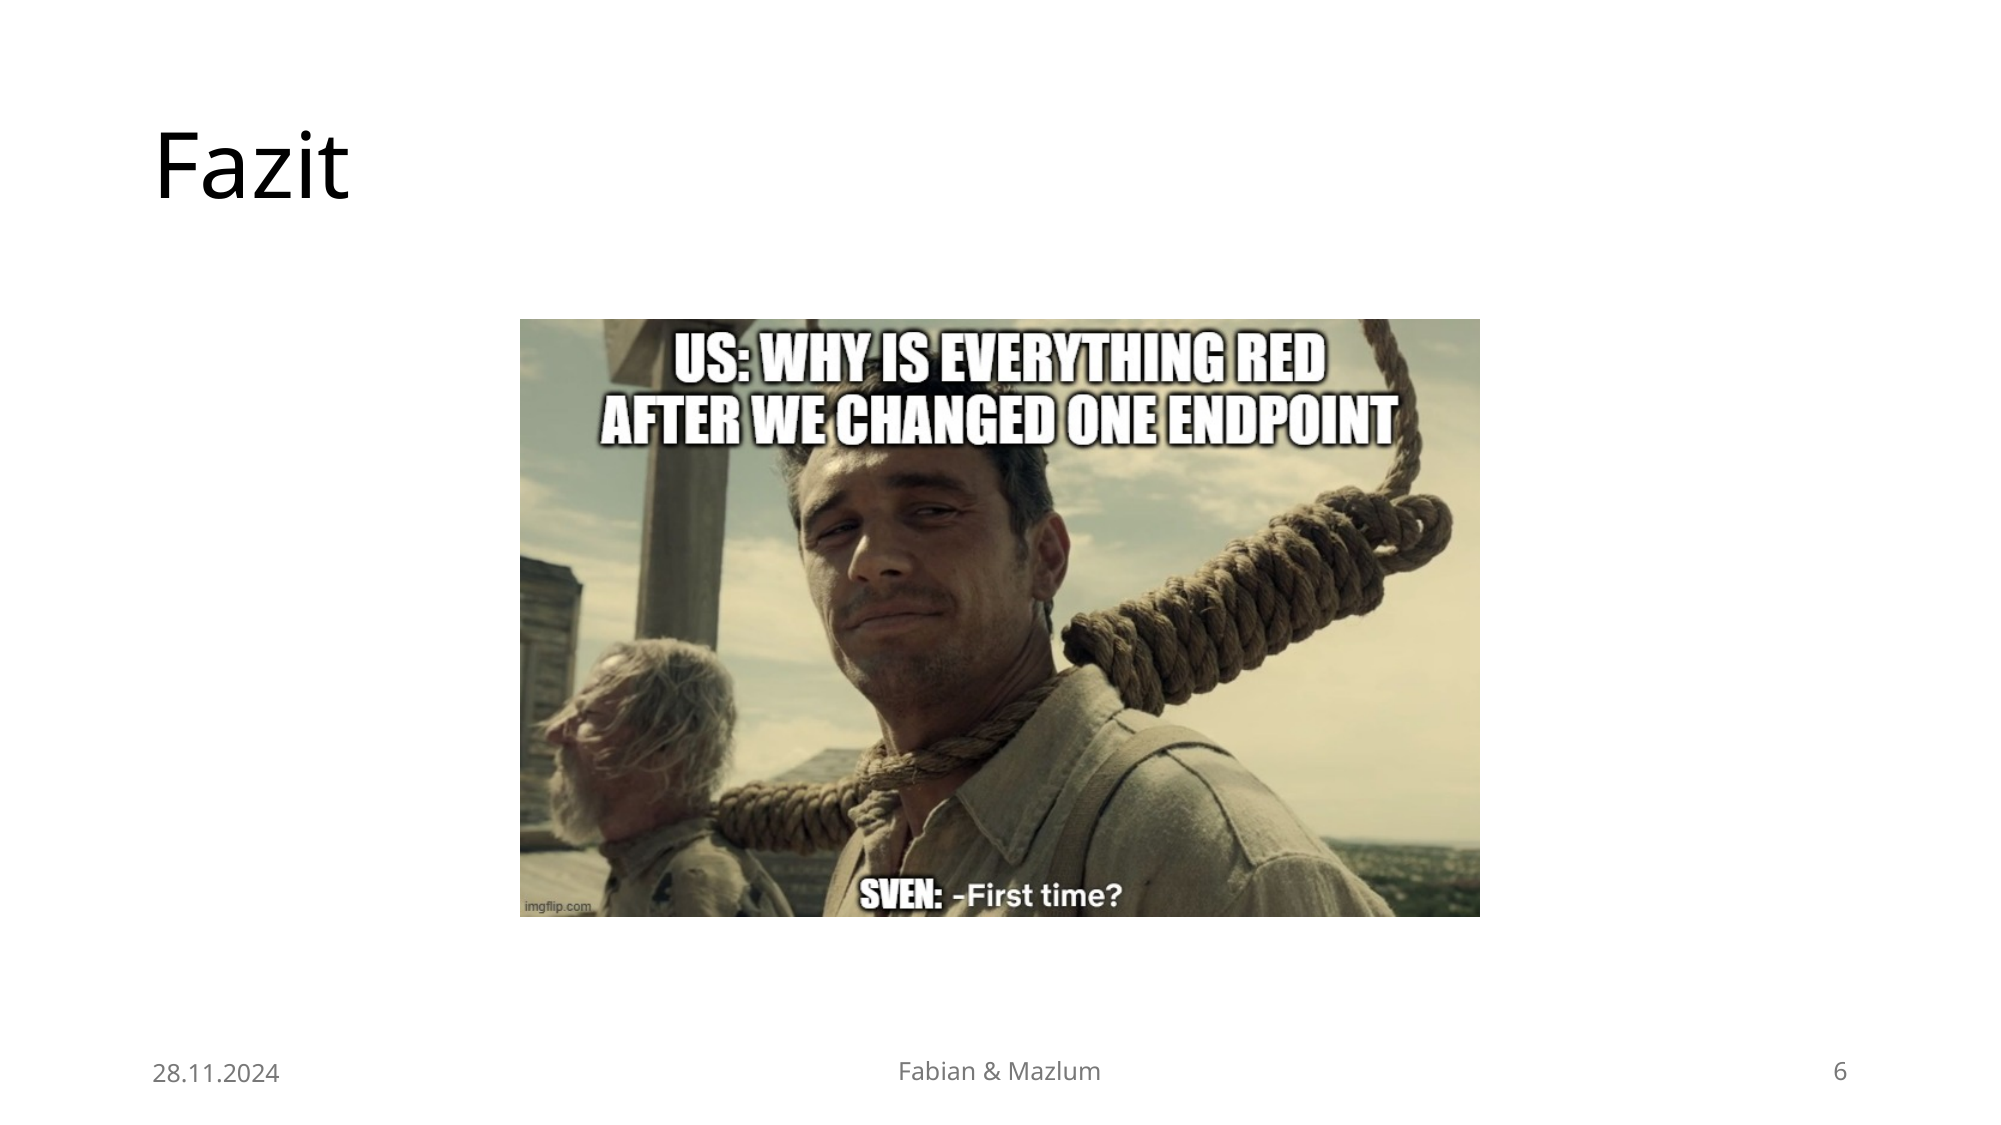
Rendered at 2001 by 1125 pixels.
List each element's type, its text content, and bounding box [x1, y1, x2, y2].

footer Fabian & Mazlum [662, 1042, 1338, 1103]
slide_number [137, 1042, 588, 1103]
picture [520, 319, 1480, 918]
title Fazit [137, 59, 1863, 278]
slide_number 6 [1412, 1042, 1863, 1103]
